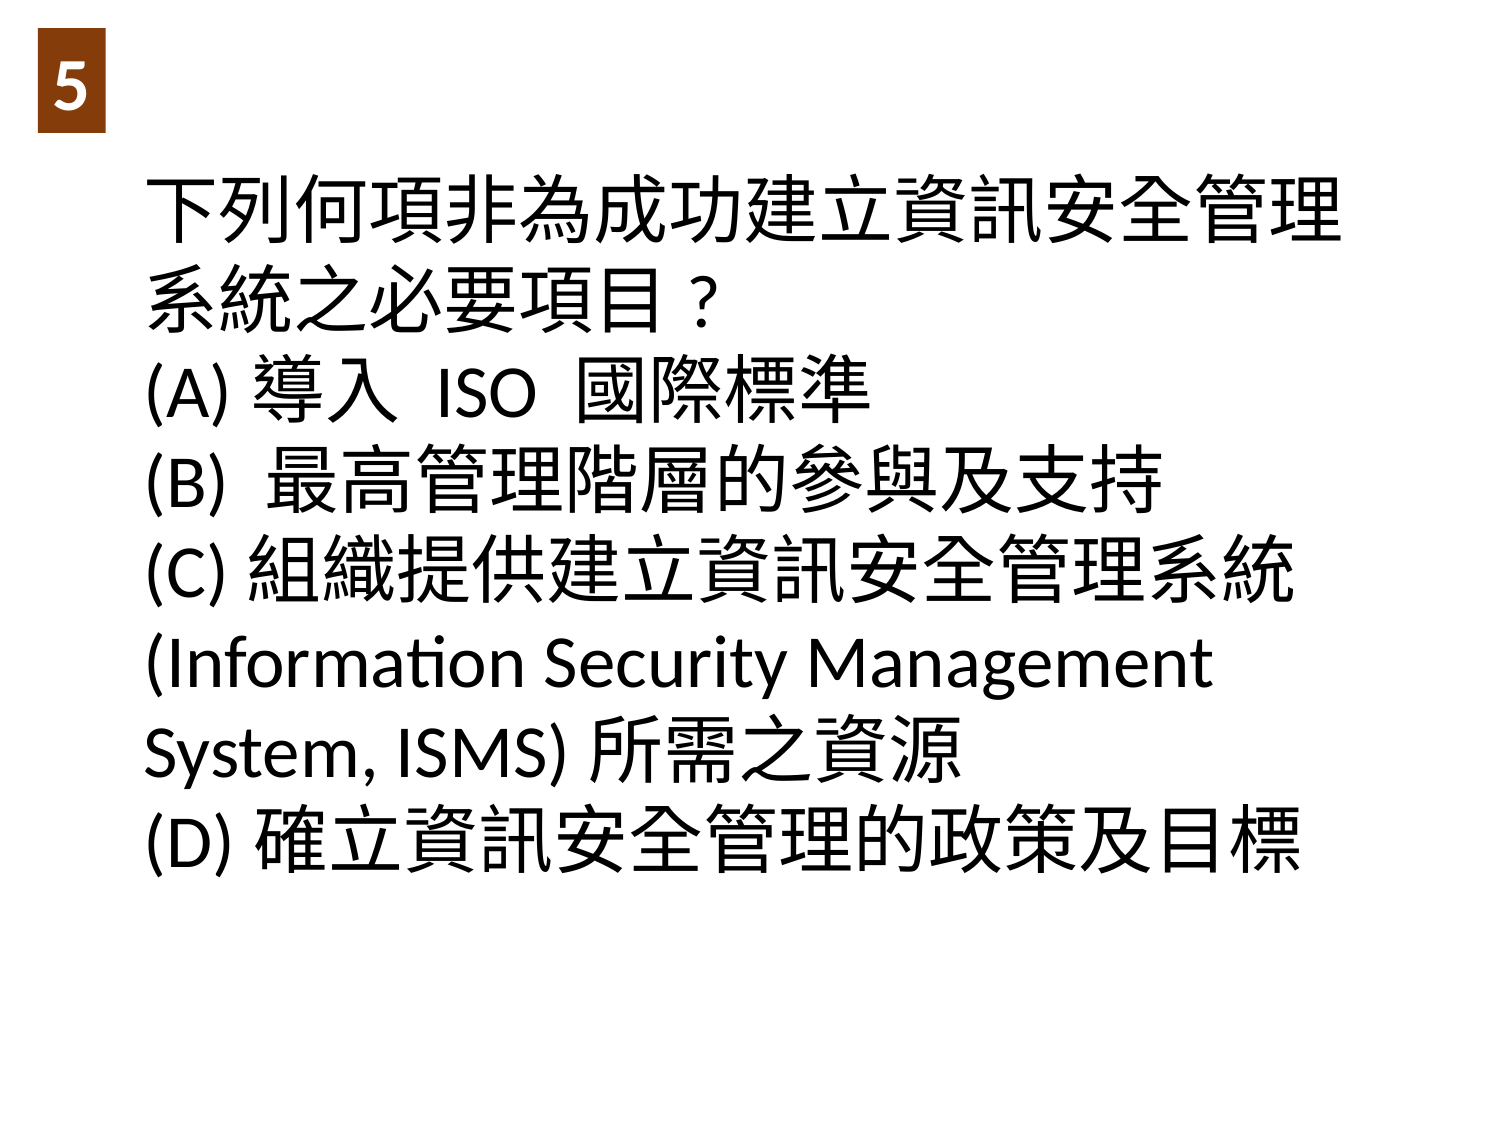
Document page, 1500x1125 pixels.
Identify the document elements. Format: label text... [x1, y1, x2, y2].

text_box 5 [37, 28, 106, 133]
text_box 下列何項非為成功建立資訊安全管理系統之必要項目? (A)導入 ISO 國際標準 (B) 最高管理階層的參與及支持 (C)組織提供建立資訊安全管理系統(Information Security Management System, ISMS)所需之資源 (D)確立資訊安全管理的政策及目標 [128, 155, 1372, 890]
